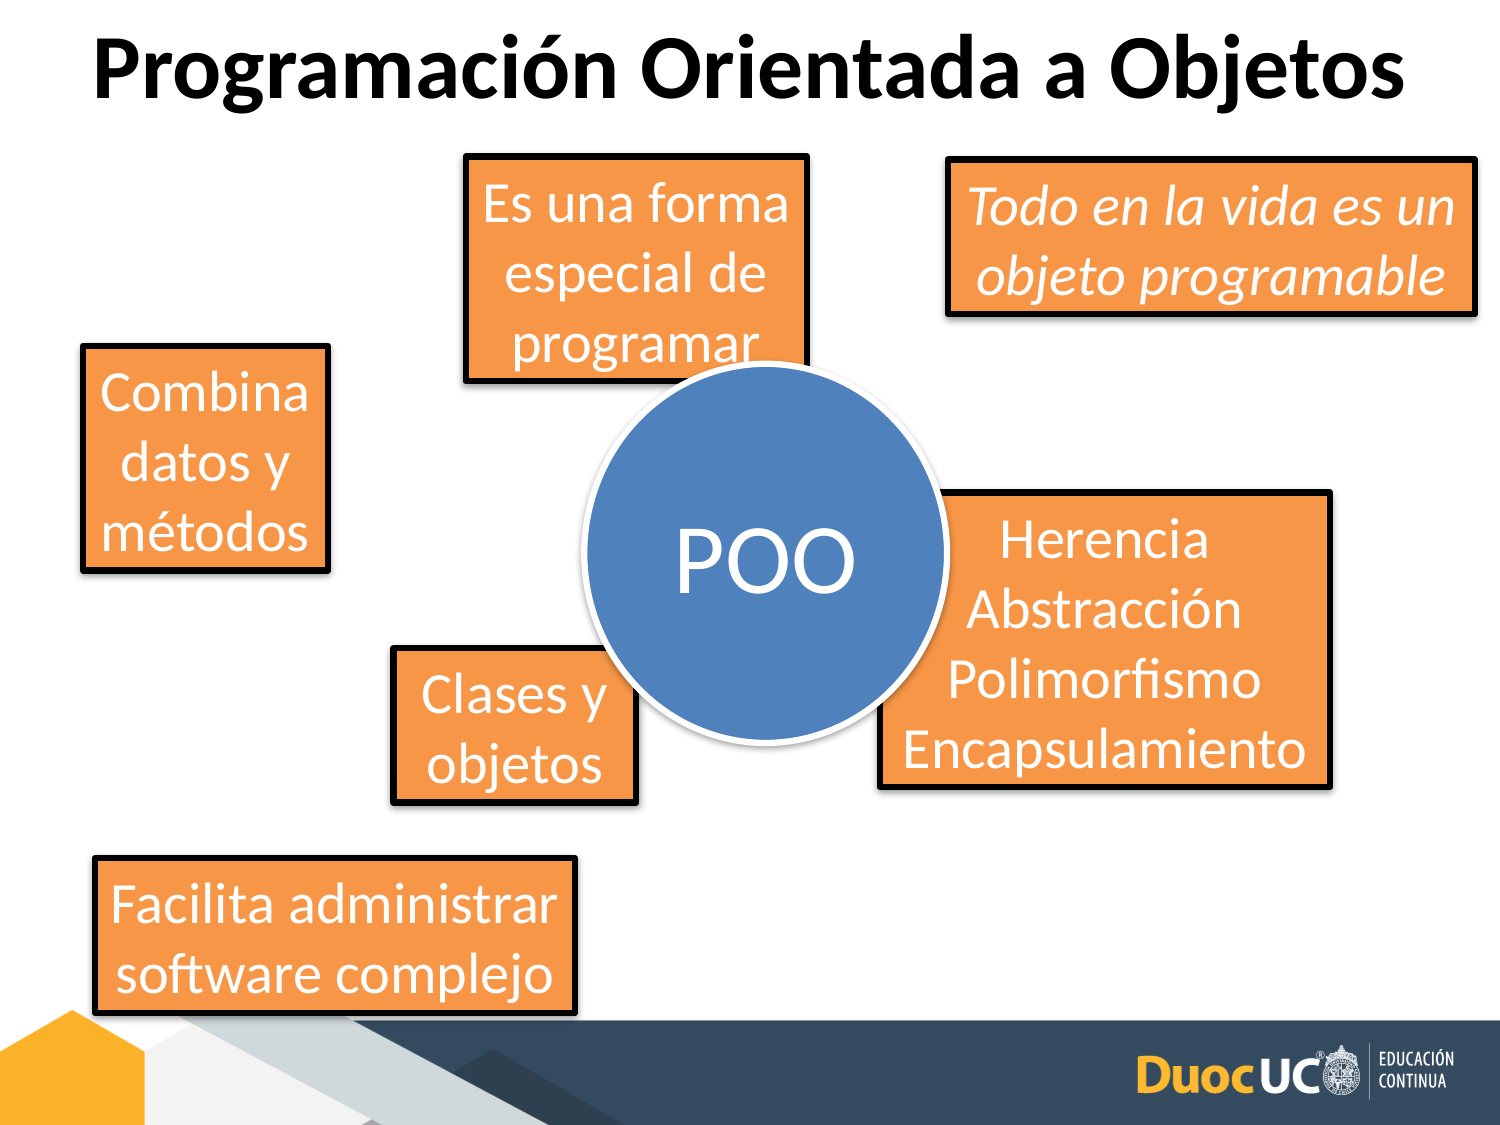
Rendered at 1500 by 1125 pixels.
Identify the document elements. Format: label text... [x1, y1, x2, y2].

text_box Combina datos y métodos [80, 343, 331, 574]
picture [0, 125, 1500, 1125]
text_box Herencia Abstracción Polimorfismo Encapsulamiento [877, 489, 1333, 790]
text_box Clases y objetos [390, 645, 639, 806]
text_box POO [581, 360, 951, 747]
text_box Facilita administrar software complejo [92, 855, 578, 1016]
text_box Todo en la vida es un objeto programable [945, 156, 1478, 317]
text_box Es una forma especial de programar [463, 153, 810, 384]
text_box Programación Orientada a Objetos [0, 0, 1500, 125]
